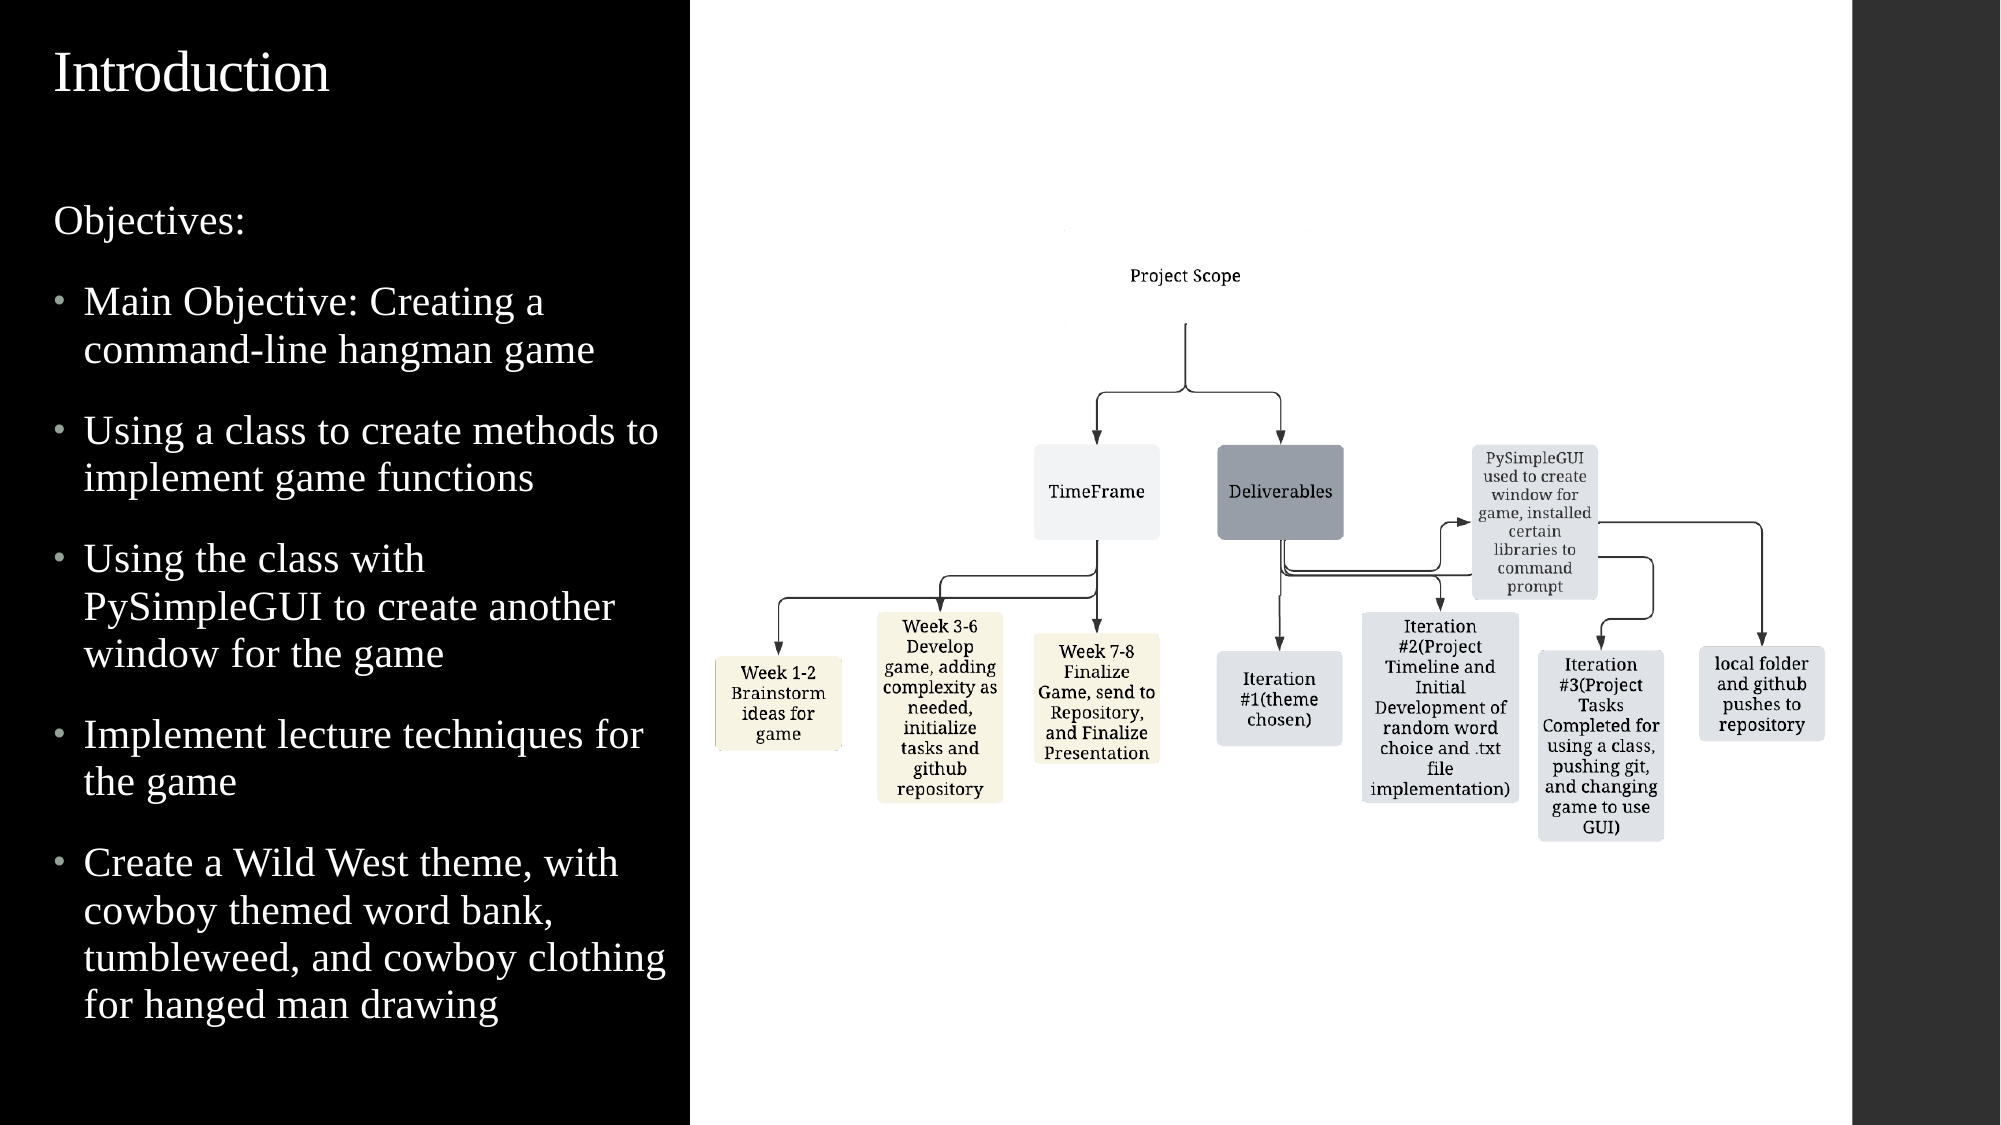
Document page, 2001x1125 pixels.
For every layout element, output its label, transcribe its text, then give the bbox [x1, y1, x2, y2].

list Objectives: Main Objective: Creating a command-line hangman game Using a class to create methods to implement game functions Using the class with PySimpleGUI to create another window for the game Implement lecture techniques for the game Create a Wild West theme, with cowboy themed word bank, tumbleweed, and cowboy clothing for hanged man drawing [38, 189, 689, 936]
text_box [689, 0, 1854, 1125]
picture [701, 189, 2000, 864]
title Introduction [38, 26, 372, 112]
